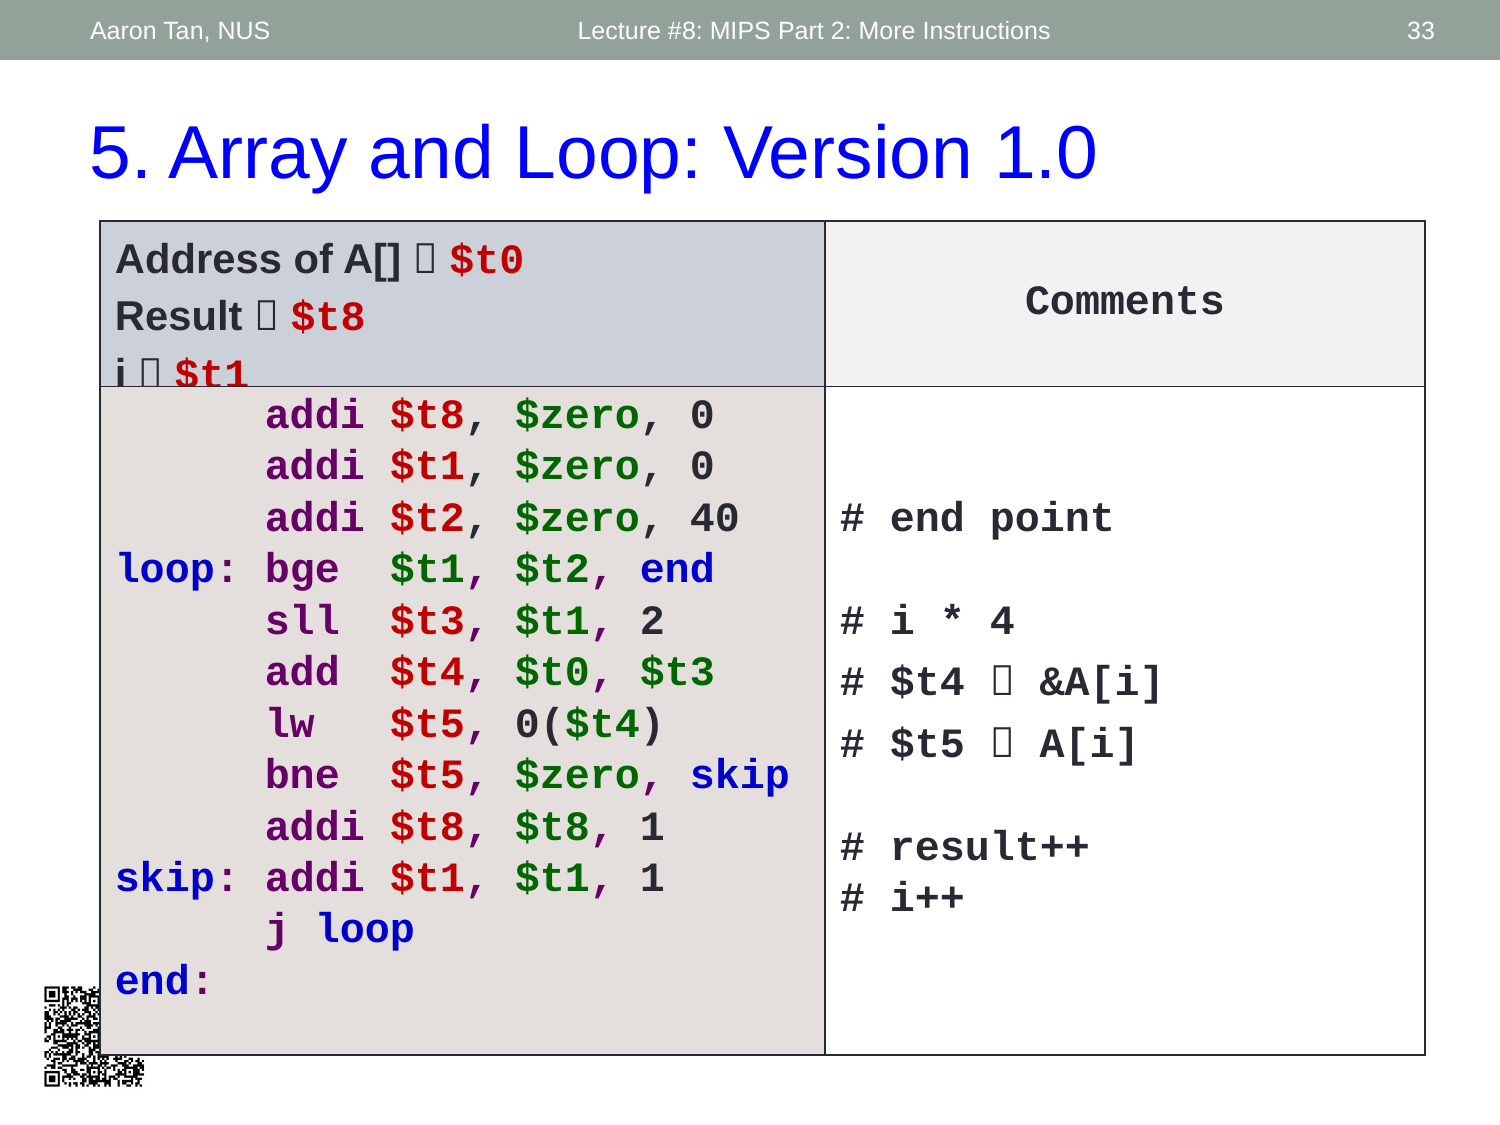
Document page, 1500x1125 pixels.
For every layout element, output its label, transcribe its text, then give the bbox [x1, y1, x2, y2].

table_header Comments [826, 222, 1424, 386]
table_header Address of A[]  $t0 Result  $t8 i  $t1 [101, 222, 824, 386]
footer Lecture #8: MIPS Part 2: More Instructions [562, 3, 1238, 57]
table_cell # end point # i * 4 # $t4  &A[i] # $t5  A[i] # result++ # i++ [826, 387, 1424, 1054]
table_cell addi $t8, $zero, 0 addi $t1, $zero, 0 addi $t2, $zero, 40 loop: bge $t1, $t2, end sll $t3, $t1, 2 add $t4, $t0, $t3 lw $t5, 0($t4) bne $t5, $zero, skip addi $t8, $t8, 1 skip: addi $t1, $t1, 1 j loop end: [101, 387, 824, 1054]
text_box 5. Array and Loop: Version 1.0 [75, 96, 1450, 202]
slide_number Aaron Tan, NUS [75, 3, 550, 57]
picture [42, 984, 148, 1089]
slide_number 33 [1308, 3, 1450, 57]
